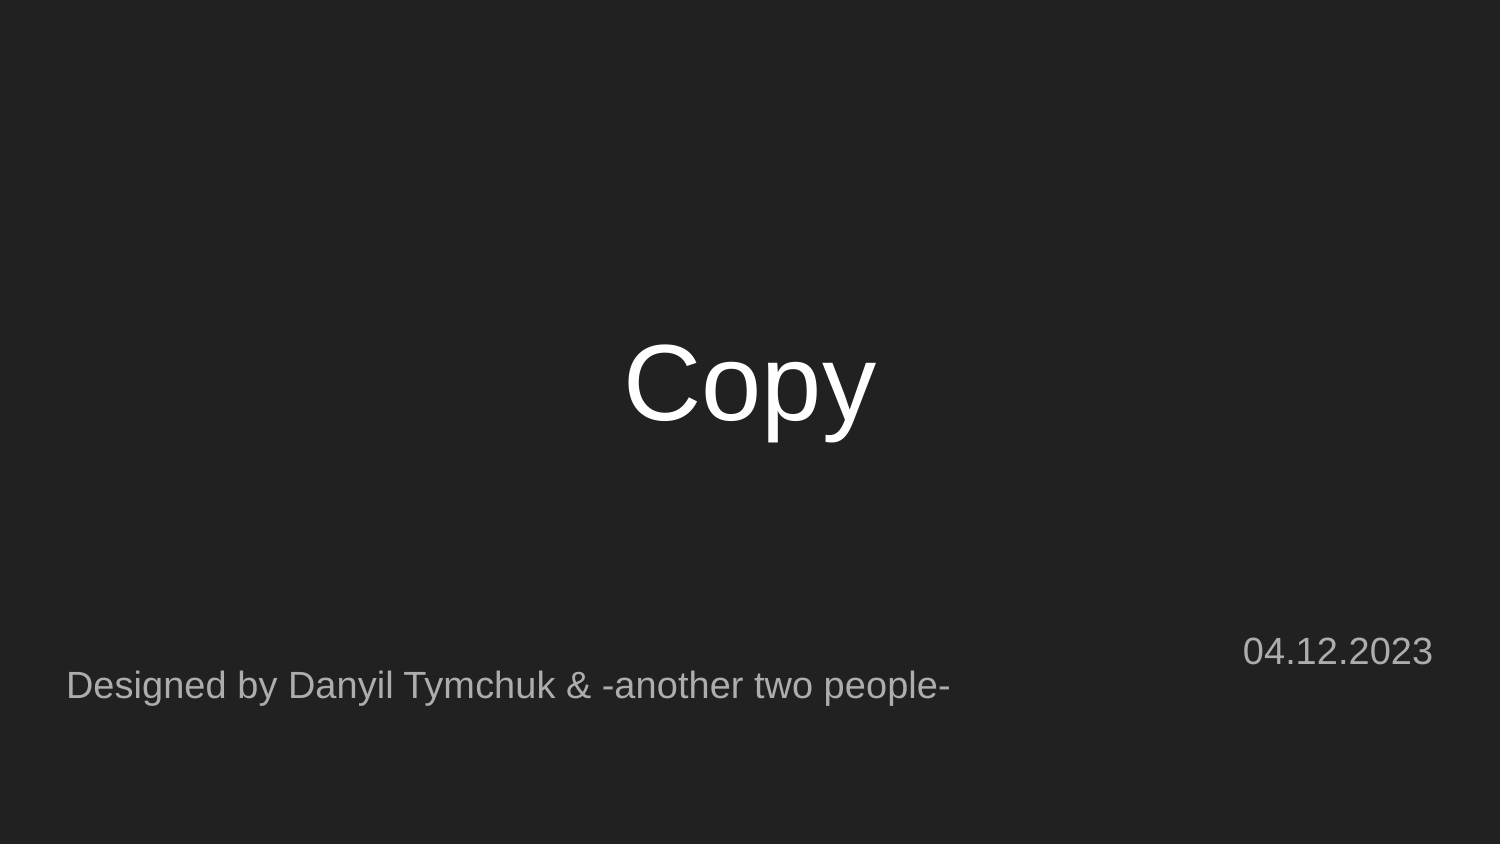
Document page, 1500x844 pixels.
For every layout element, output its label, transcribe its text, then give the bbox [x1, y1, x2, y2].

title Copy [51, 122, 1449, 459]
subtitle 04.12.2023 Designed by Danyil Tymchuk & -another two people- [51, 622, 1449, 753]
